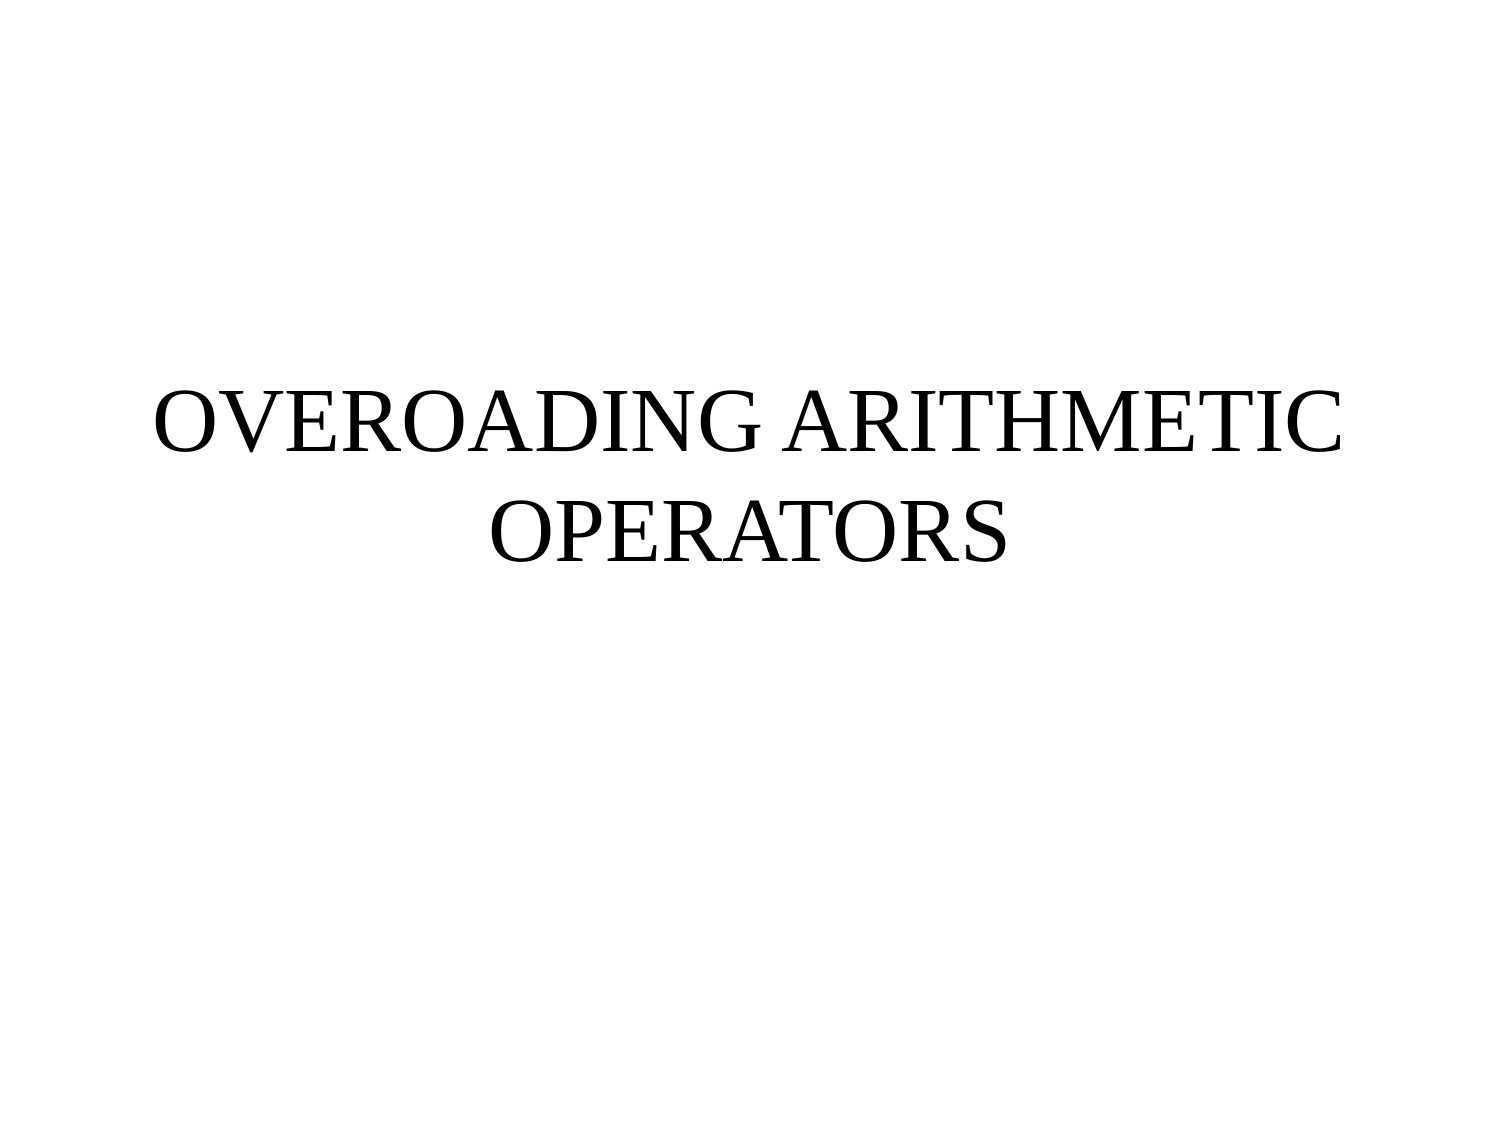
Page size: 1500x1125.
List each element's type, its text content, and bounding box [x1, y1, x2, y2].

title OVEROADING ARITHMETIC OPERATORS [112, 349, 1388, 591]
